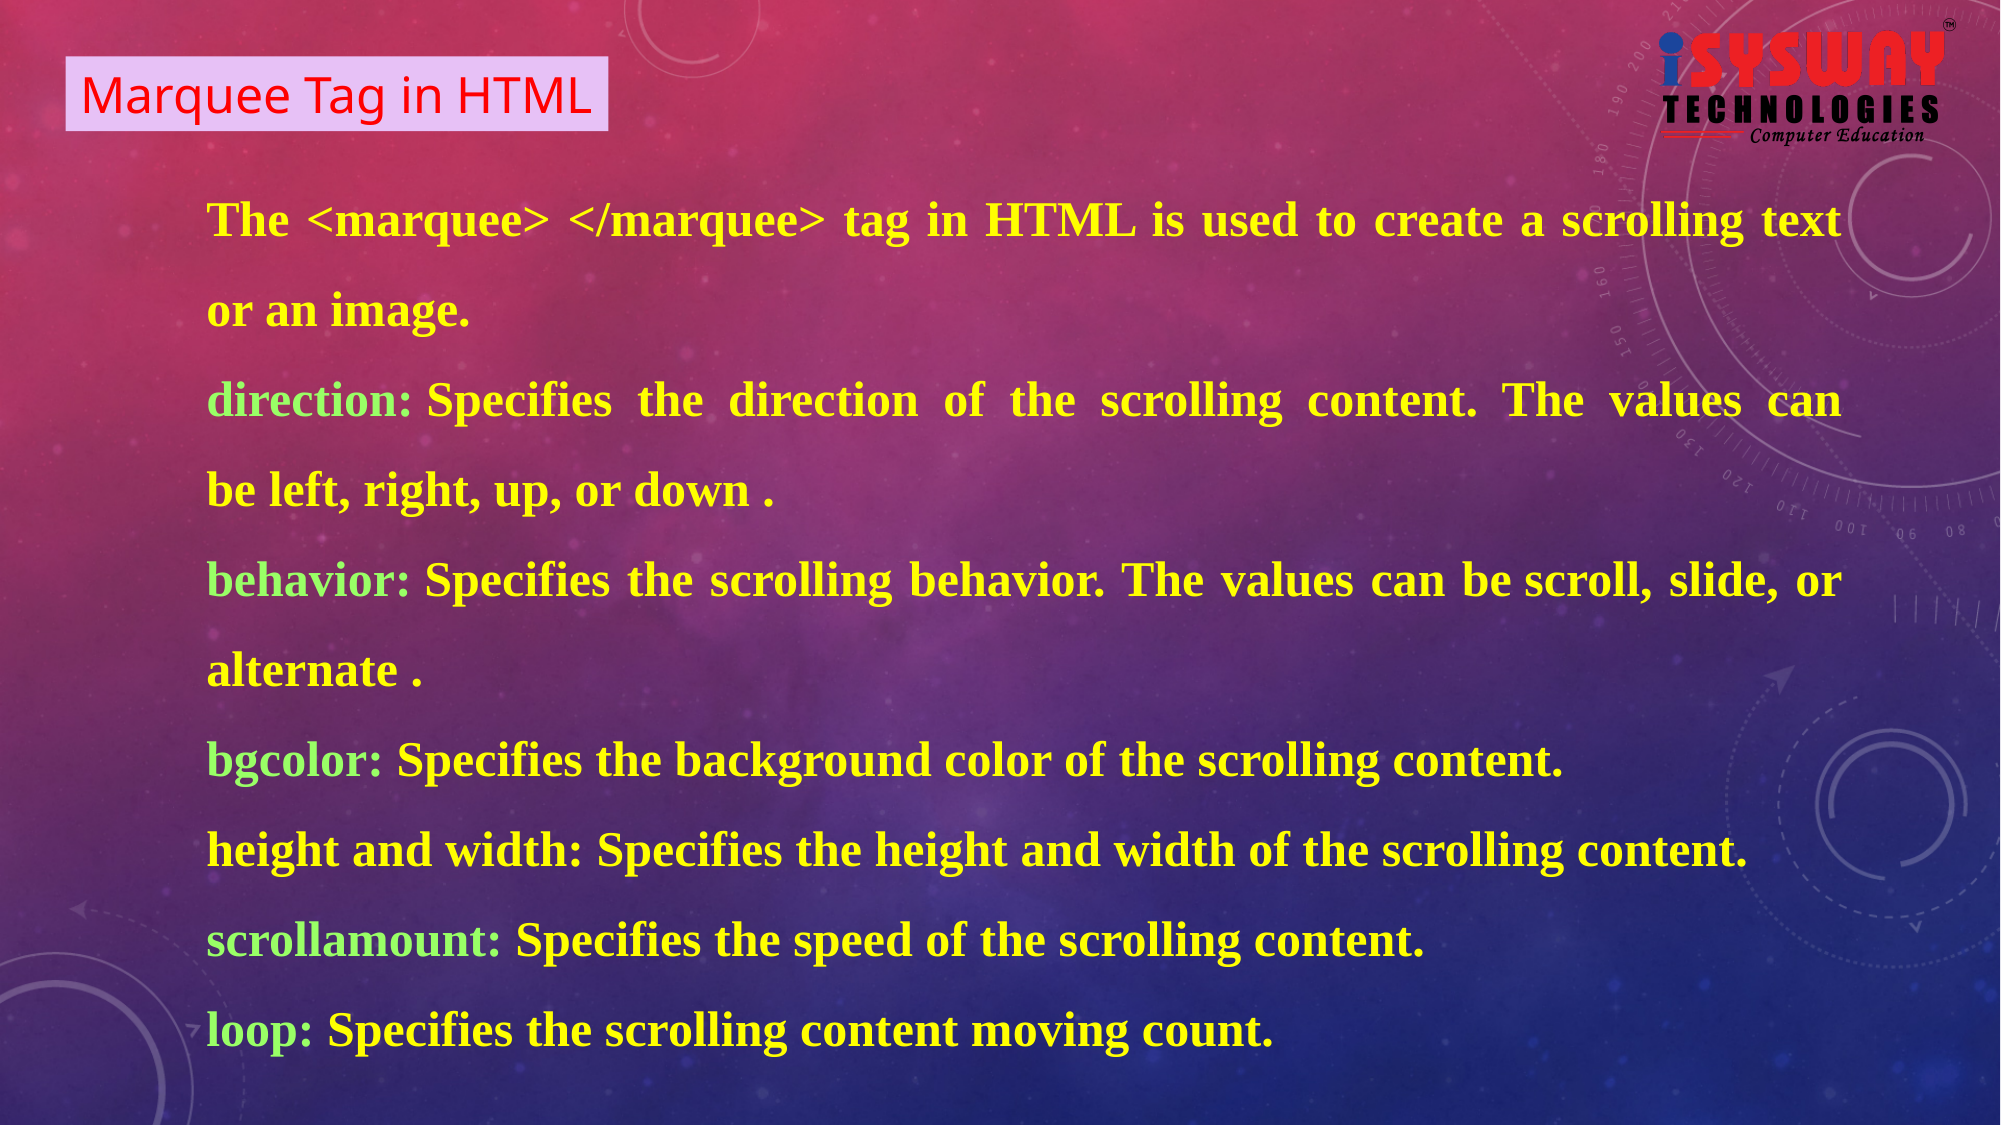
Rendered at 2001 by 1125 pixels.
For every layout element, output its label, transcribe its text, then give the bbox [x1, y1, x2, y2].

text_box The <marquee> </marquee> tag in HTML is used to create a scrolling text or an image. direction: Specifies the direction of the scrolling content. The values can be left, right, up, or down . behavior: Specifies the scrolling behavior. The values can be scroll, slide, or alternate . bgcolor: Specifies the background color of the scrolling content. height and width: Specifies the height and width of the scrolling content. scrollamount: Specifies the speed of the scrolling content. loop: Specifies the scrolling content moving count. [191, 149, 1858, 1110]
picture [0, 0, 2001, 1125]
text_box Marquee Tag in HTML [65, 56, 609, 132]
